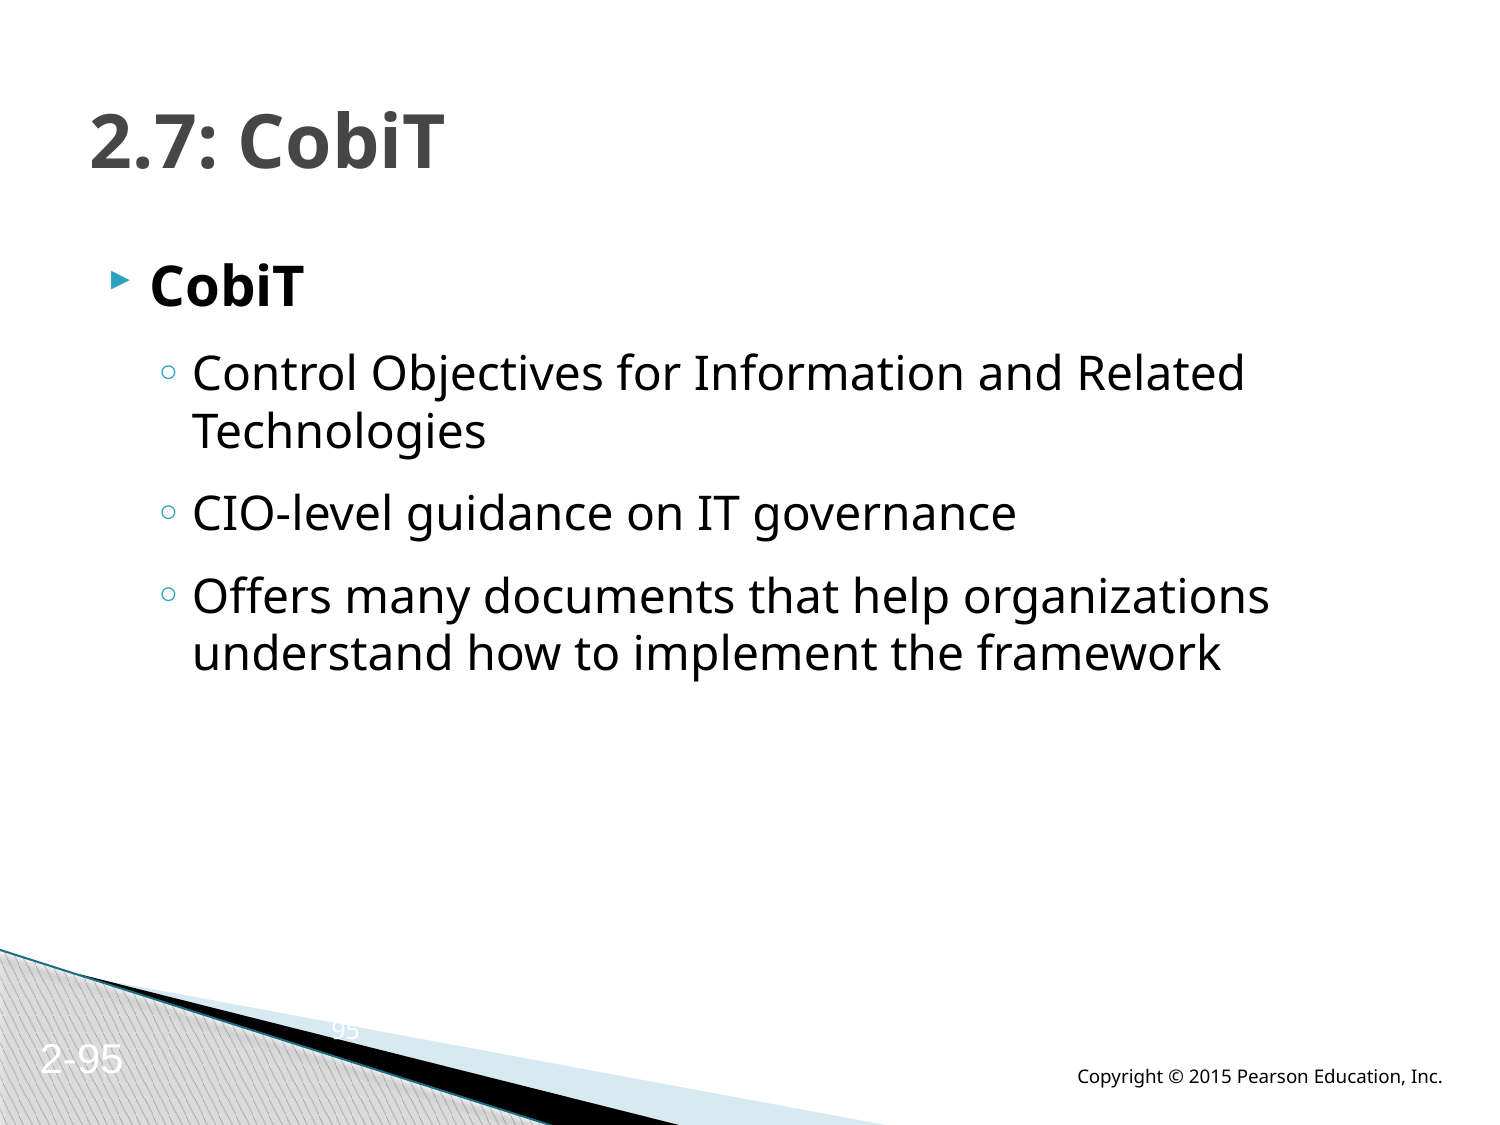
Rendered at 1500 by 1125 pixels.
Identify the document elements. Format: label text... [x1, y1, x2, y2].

slide_number 95 [200, 999, 375, 1063]
list CobiT Control Objectives for Information and Related Technologies CIO-level guidance on IT governance Offers many documents that help organizations understand how to implement the framework [75, 242, 1425, 986]
title 2.7: CobiT [75, 45, 1425, 233]
